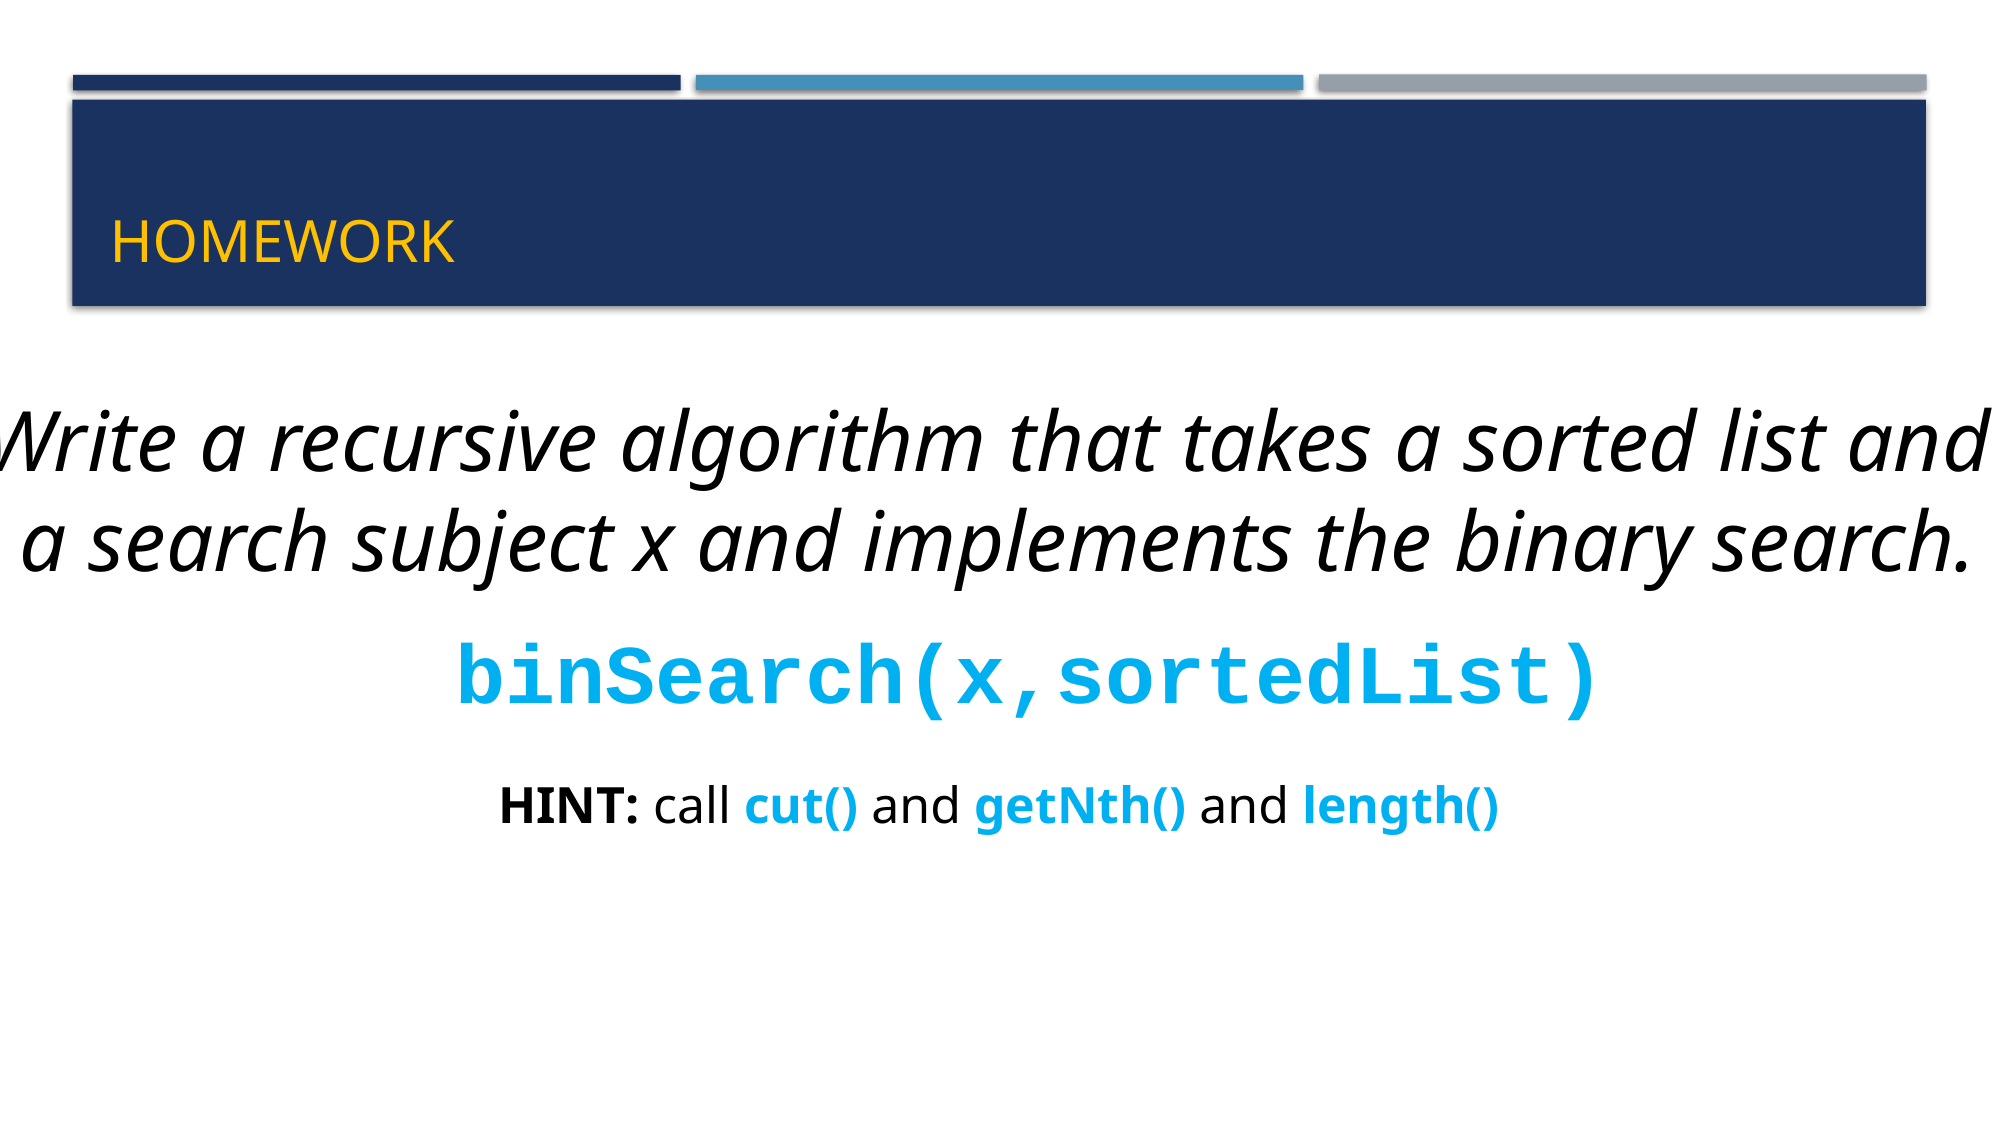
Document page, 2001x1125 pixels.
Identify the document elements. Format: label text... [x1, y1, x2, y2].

title homework [94, 119, 1904, 282]
text_box Write a recursive algorithm that takes a sorted list and a search subject x and implements the binary search. [0, 380, 2000, 596]
text_box HINT: call cut() and getNth() and length() [483, 765, 1515, 841]
text_box binSearch(x,sortedList) [440, 612, 1621, 728]
